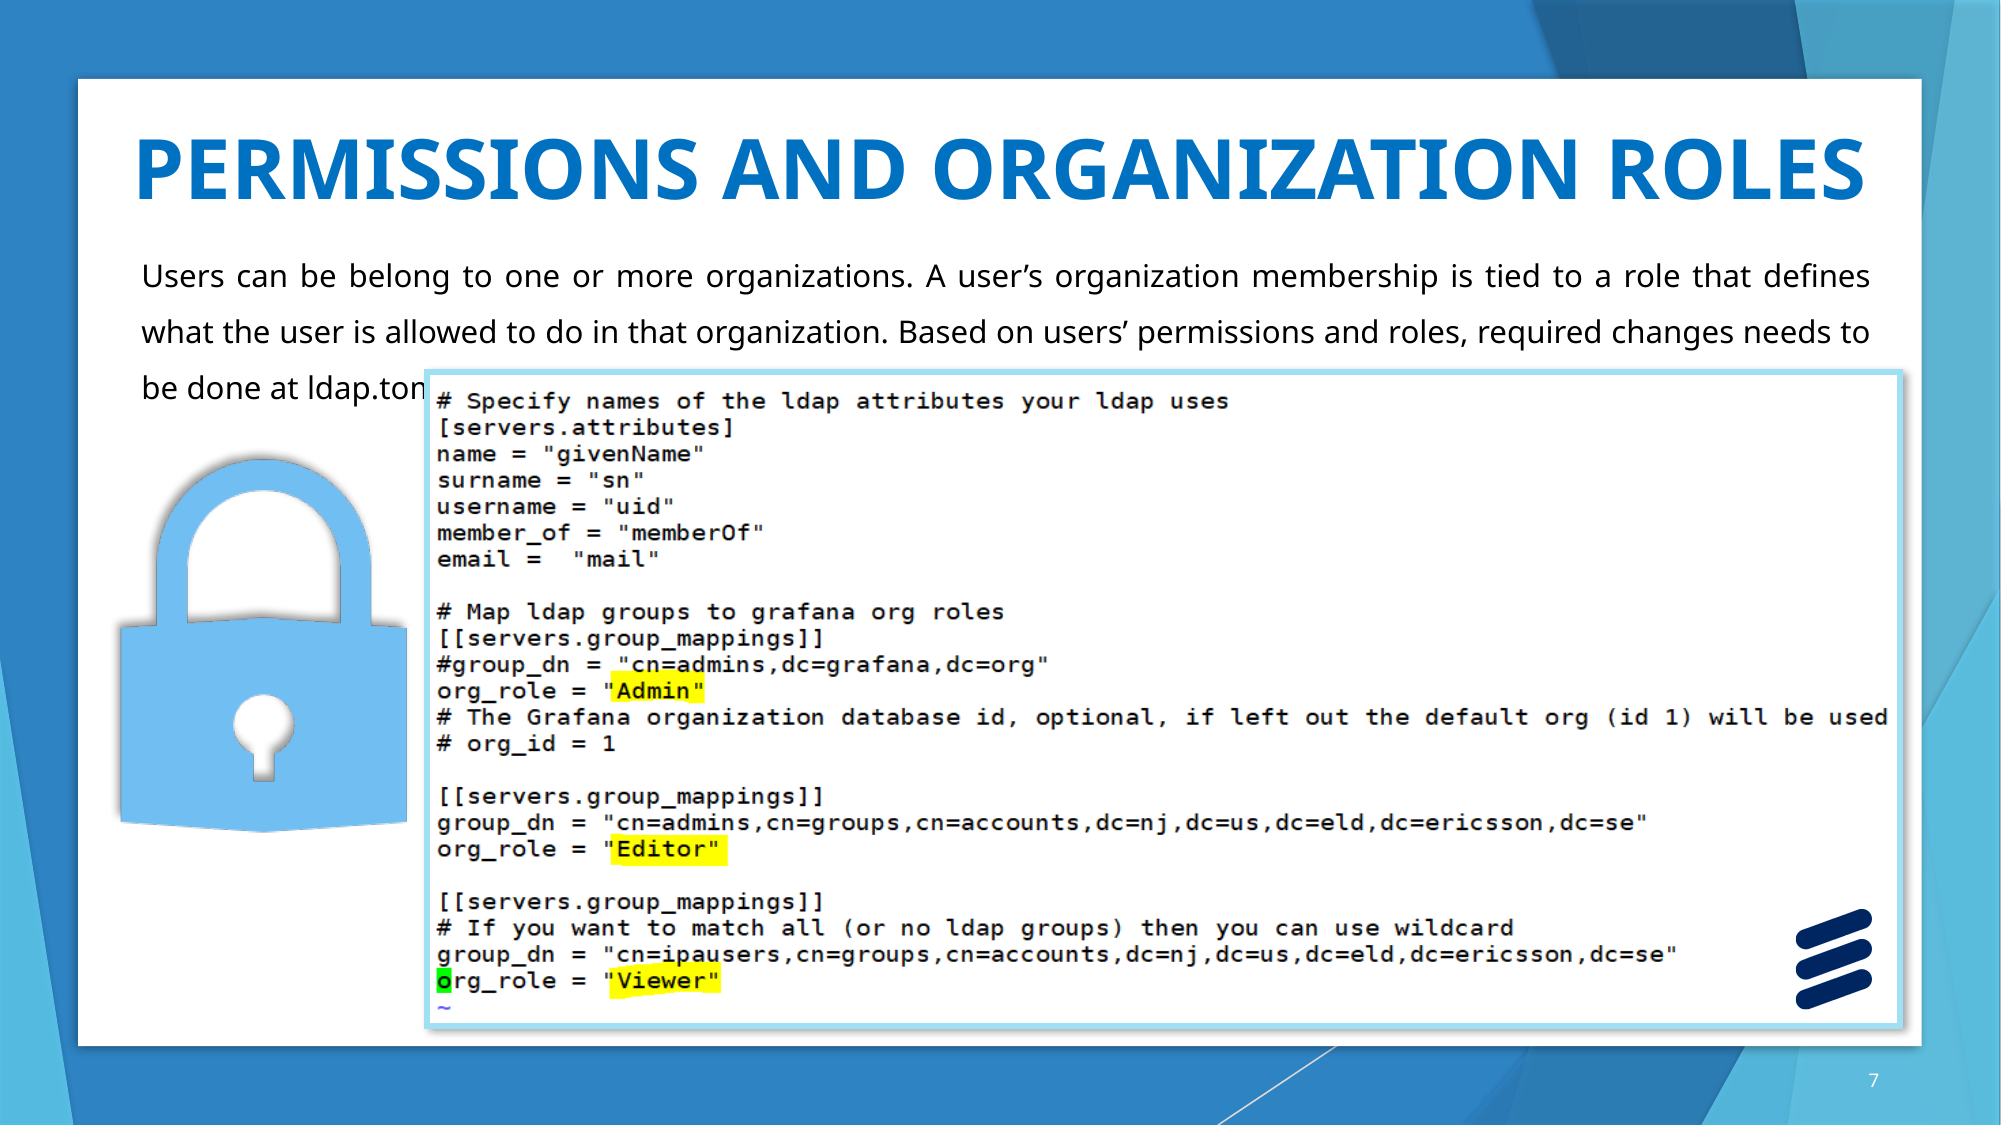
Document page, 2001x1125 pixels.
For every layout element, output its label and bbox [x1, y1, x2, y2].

text_box [0, 0, 2000, 1125]
picture [19, 374, 1945, 1059]
